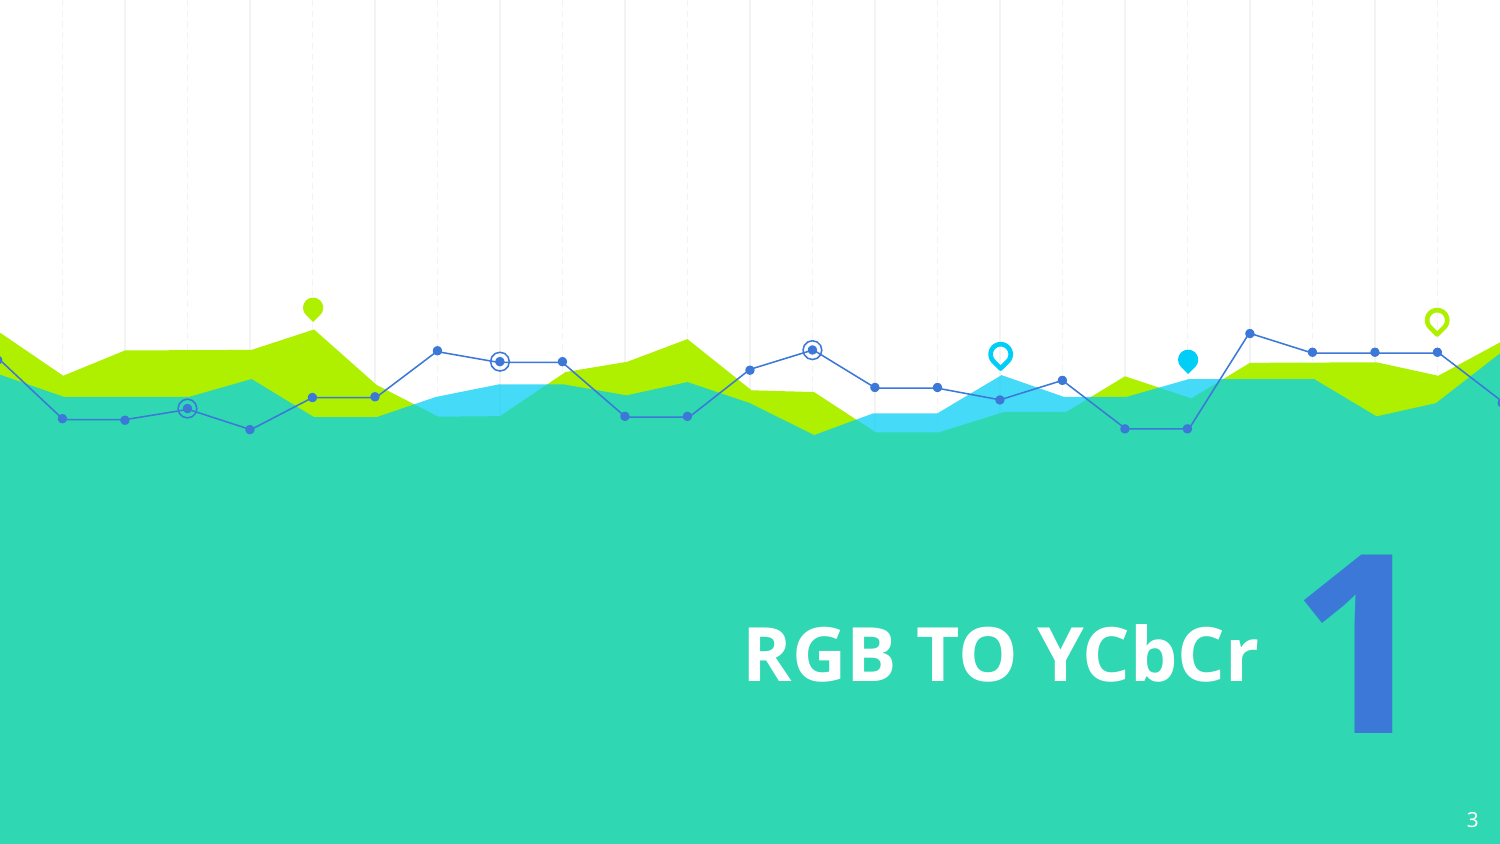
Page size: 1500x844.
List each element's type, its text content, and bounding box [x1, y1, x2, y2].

slide_number 3 [1403, 791, 1494, 844]
title RGB TO YCbCr [419, 521, 1275, 712]
text_box 1 [1216, 600, 1500, 799]
